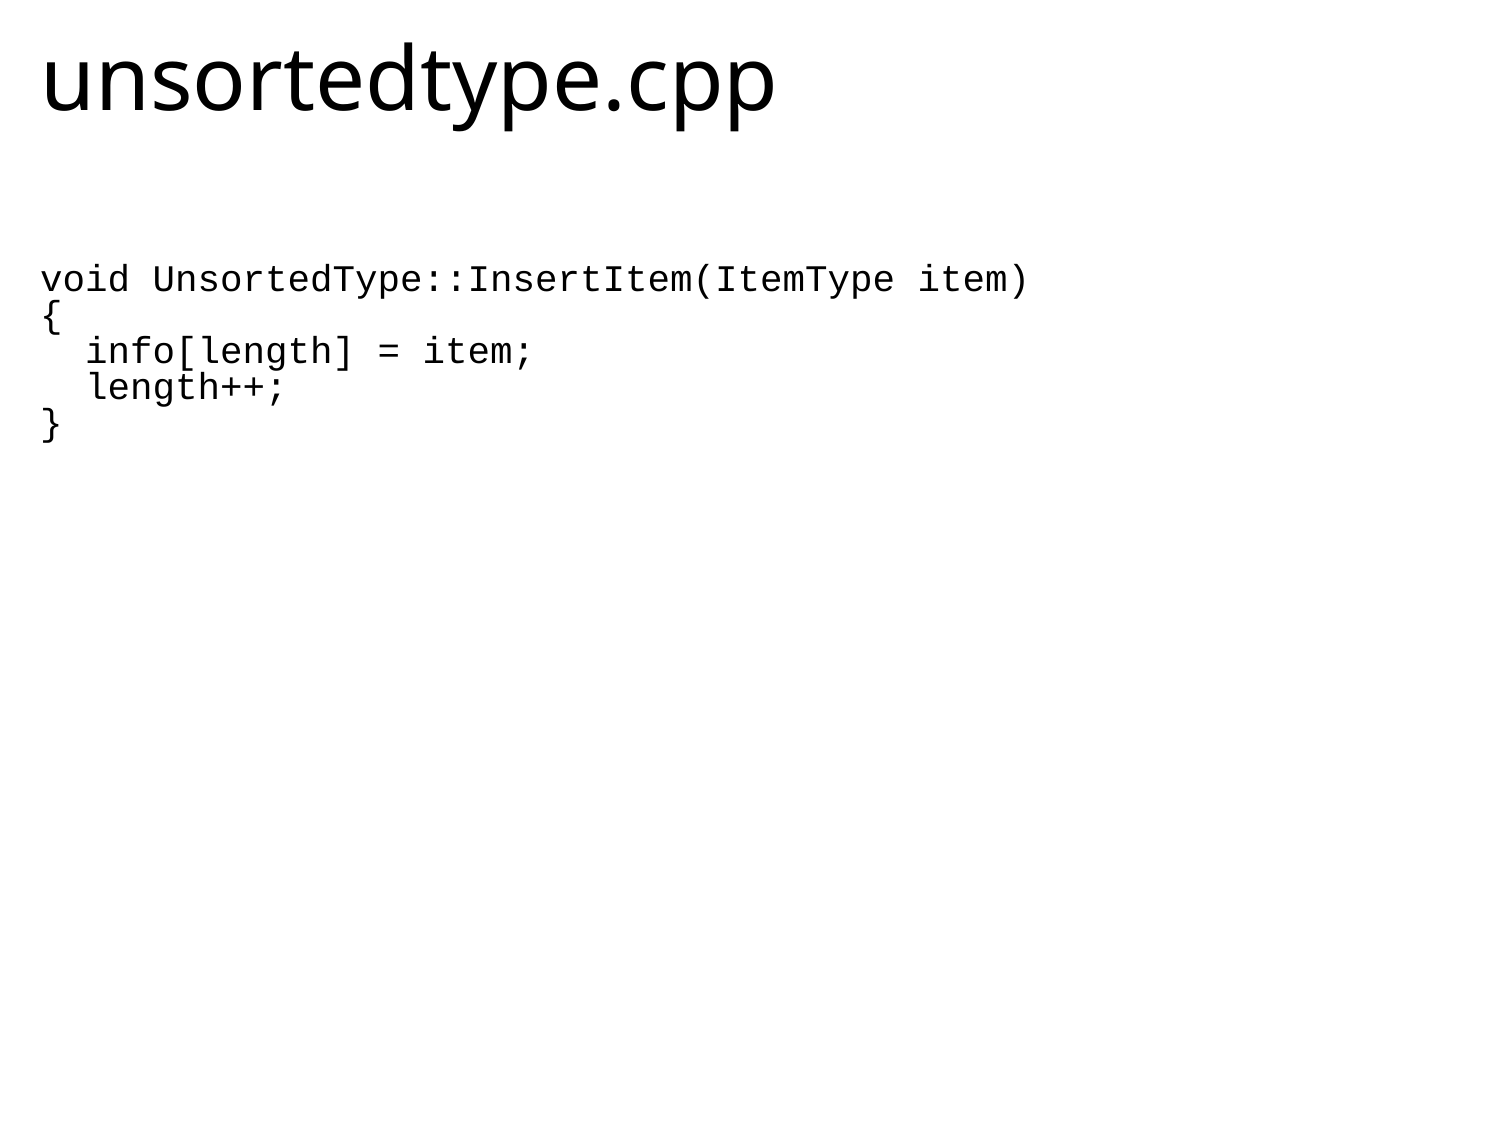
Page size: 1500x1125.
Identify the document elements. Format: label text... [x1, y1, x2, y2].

text_box void UnsortedType::InsertItem(ItemType item) { info[length] = item; length++; } [25, 255, 1077, 450]
text_box unsortedtype.cpp [25, 26, 1469, 138]
